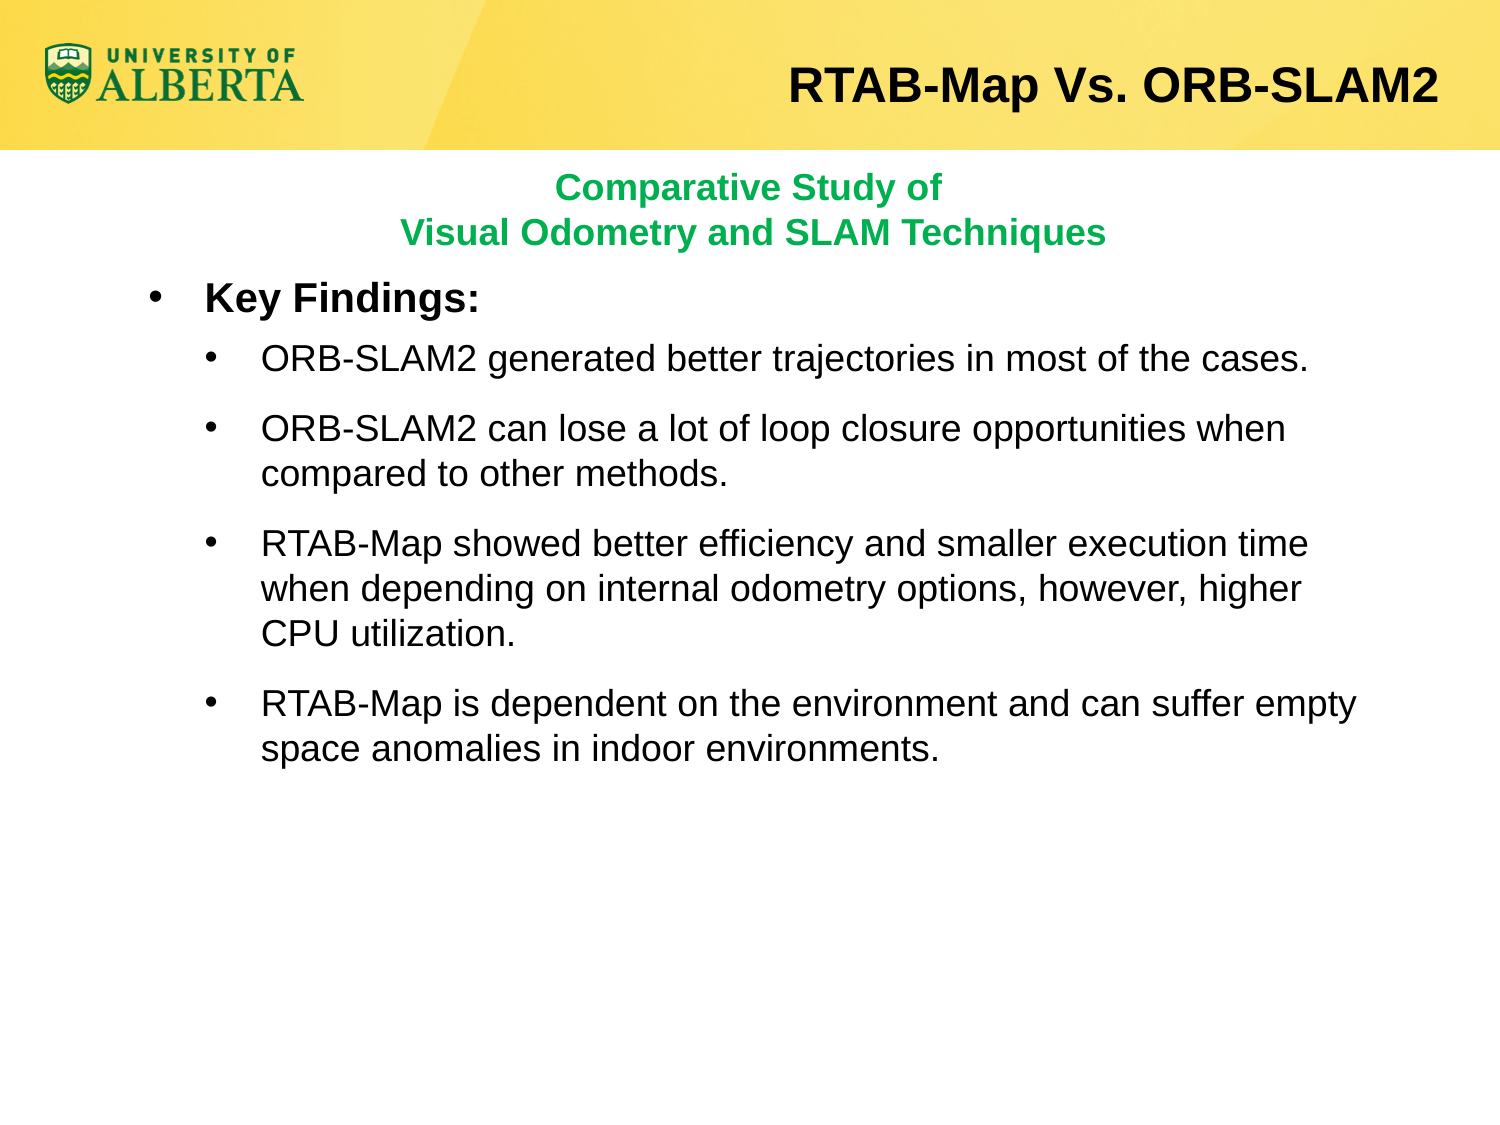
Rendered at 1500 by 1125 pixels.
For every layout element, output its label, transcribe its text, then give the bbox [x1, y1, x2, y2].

title RTAB-Map Vs. ORB-SLAM2 [406, 44, 1455, 106]
list Key Findings: ORB-SLAM2 generated better trajectories in most of the cases. ORB-SLAM2 can lose a lot of loop closure opportunities when compared to other methods. RTAB-Map showed better efficiency and smaller execution time when depending on internal odometry options, however, higher CPU utilization. RTAB-Map is dependent on the environment and can suffer empty space anomalies in indoor environments. [133, 263, 1375, 1030]
picture [0, 0, 1500, 150]
text_box Comparative Study of Visual Odometry and SLAM Techniques [133, 155, 1375, 261]
